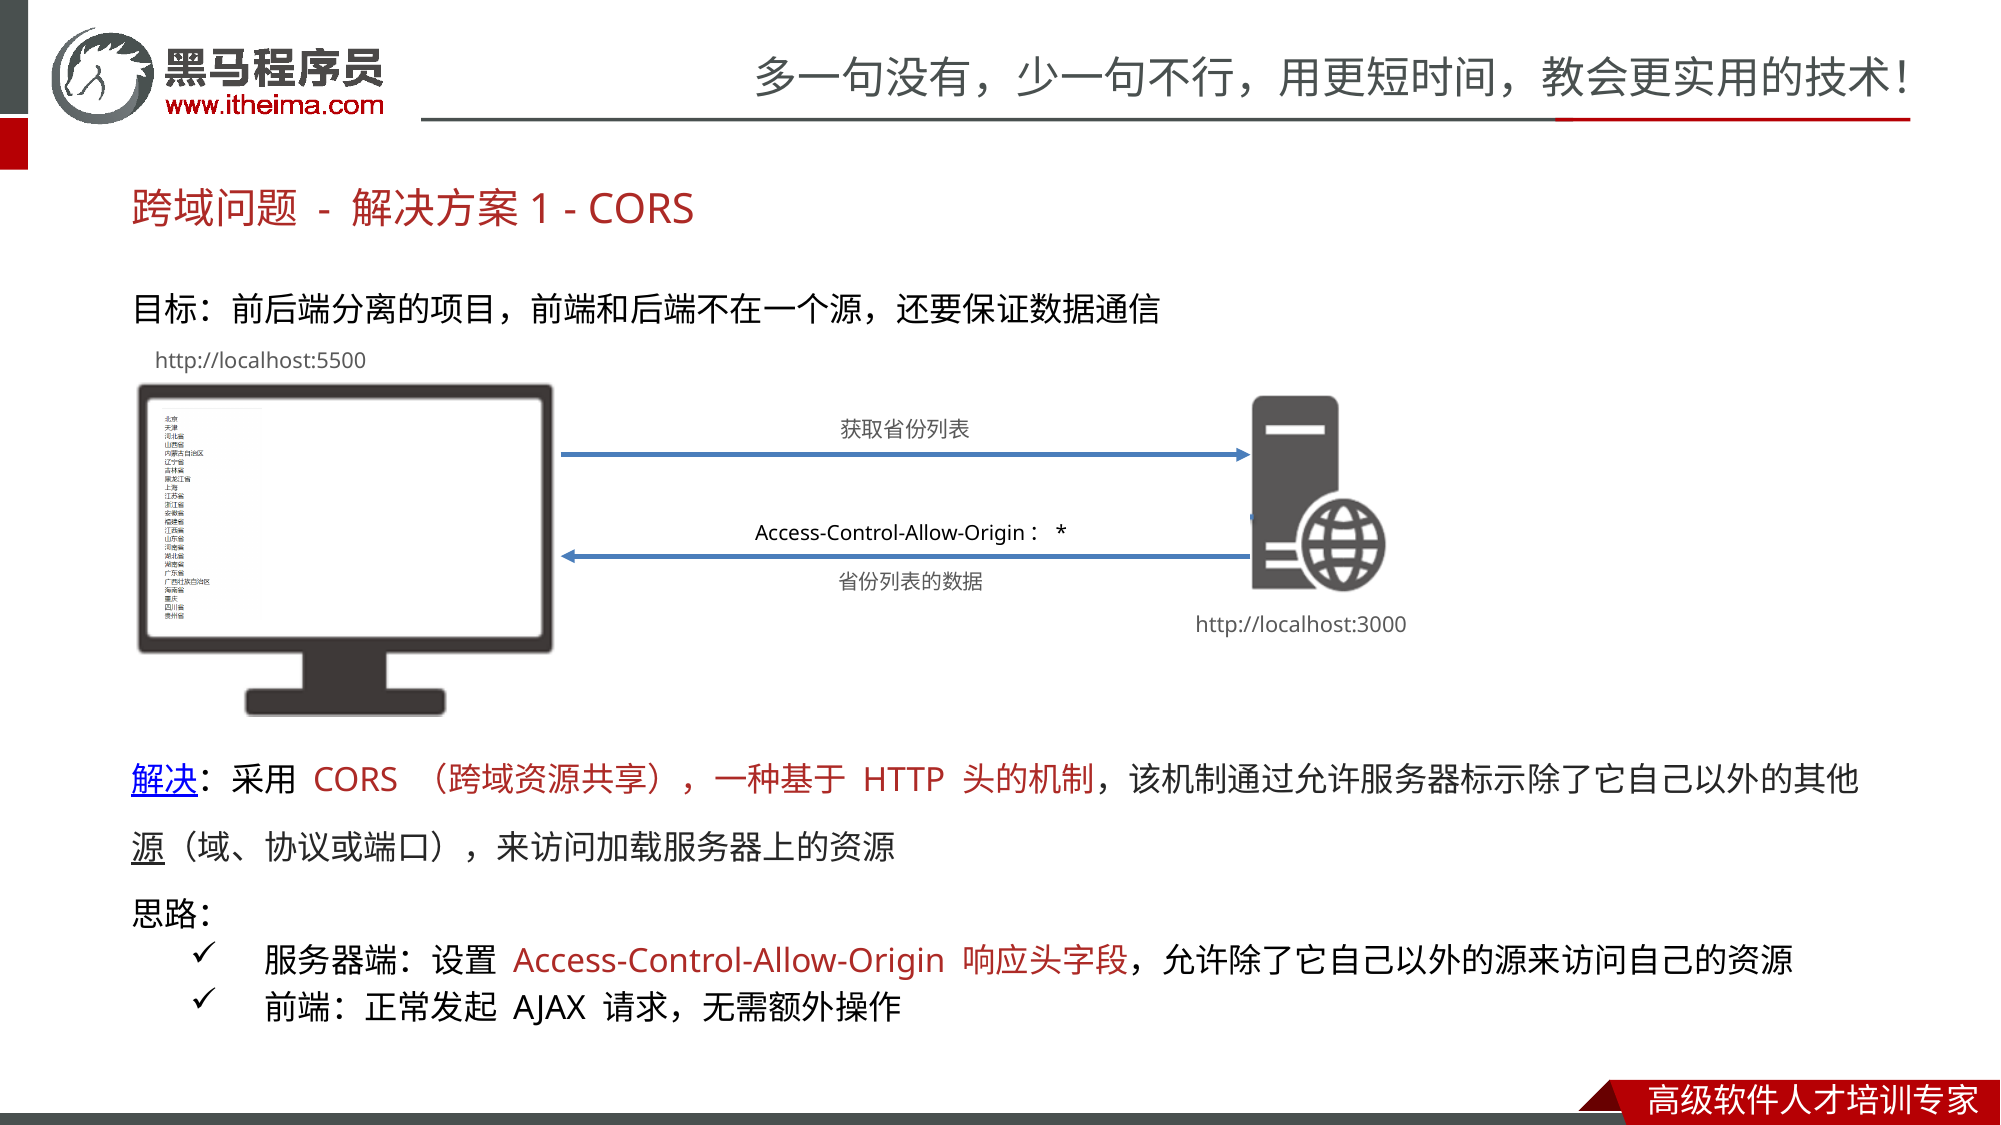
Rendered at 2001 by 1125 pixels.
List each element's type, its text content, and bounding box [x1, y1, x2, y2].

picture [1250, 395, 1389, 595]
text_box 获取省份列表 [825, 408, 986, 449]
text_box http://localhost:5500 [140, 339, 382, 378]
text_box http://localhost:3000 [1180, 603, 1423, 645]
picture [131, 379, 561, 717]
list 目标：前后端分离的项目，前端和后端不在一个源，还要保证数据通信 解决：采用 CORS （跨域资源共享），一种基于 HTTP 头的机制，该机制通过允许服务器标示除了它自己以外的其他源（域、协议或端口），来访问加载服务器上的资源 思路： 服务器端：设置 Access-Control-Allow-Origin 响应头字段，允许除了它自己以外的源来访问自己的资源 前端：正常发起 AJAX 请求，无需额外操作 [116, 261, 1876, 1008]
text_box 省份列表的数据 [823, 565, 999, 601]
text_box Access-Control-Allow-Origin：* [740, 512, 1083, 553]
title 跨域问题 - 解决方案1 - CORS [116, 164, 1880, 250]
picture [50, 26, 384, 125]
